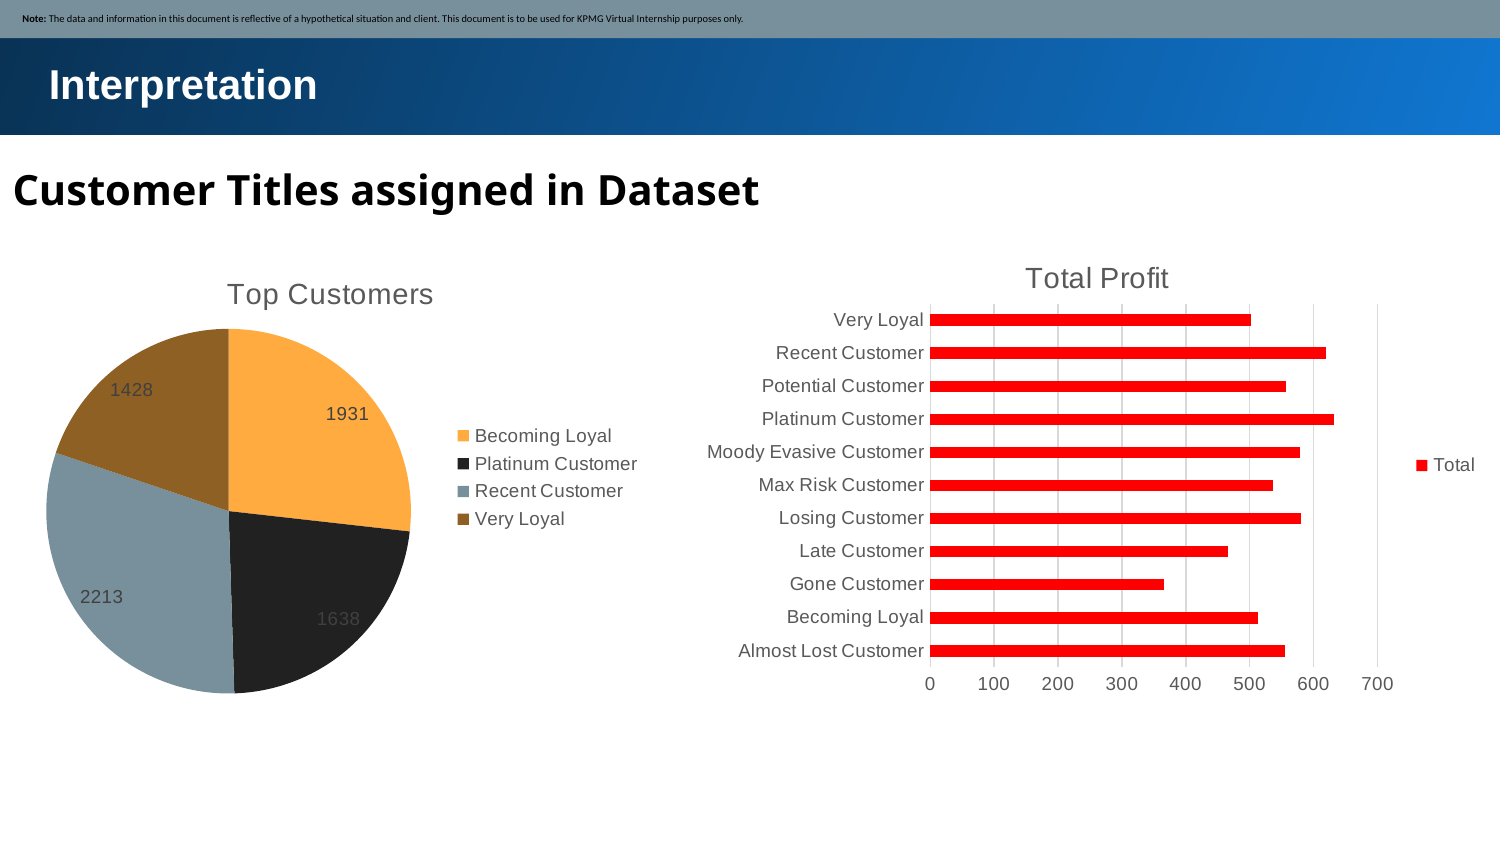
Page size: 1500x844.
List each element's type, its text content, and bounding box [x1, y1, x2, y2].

chart [690, 226, 1495, 705]
text_box Customer Titles assigned in Dataset [0, 141, 930, 229]
text_box Note: The data and information in this document is reflective of a hypothetical situation and client. This document is to be used for KPMG Virtual Internship purposes only. [0, 0, 1500, 39]
text_box Interpretation [33, 43, 1439, 124]
text_box [0, 39, 1500, 135]
chart [5, 252, 657, 703]
